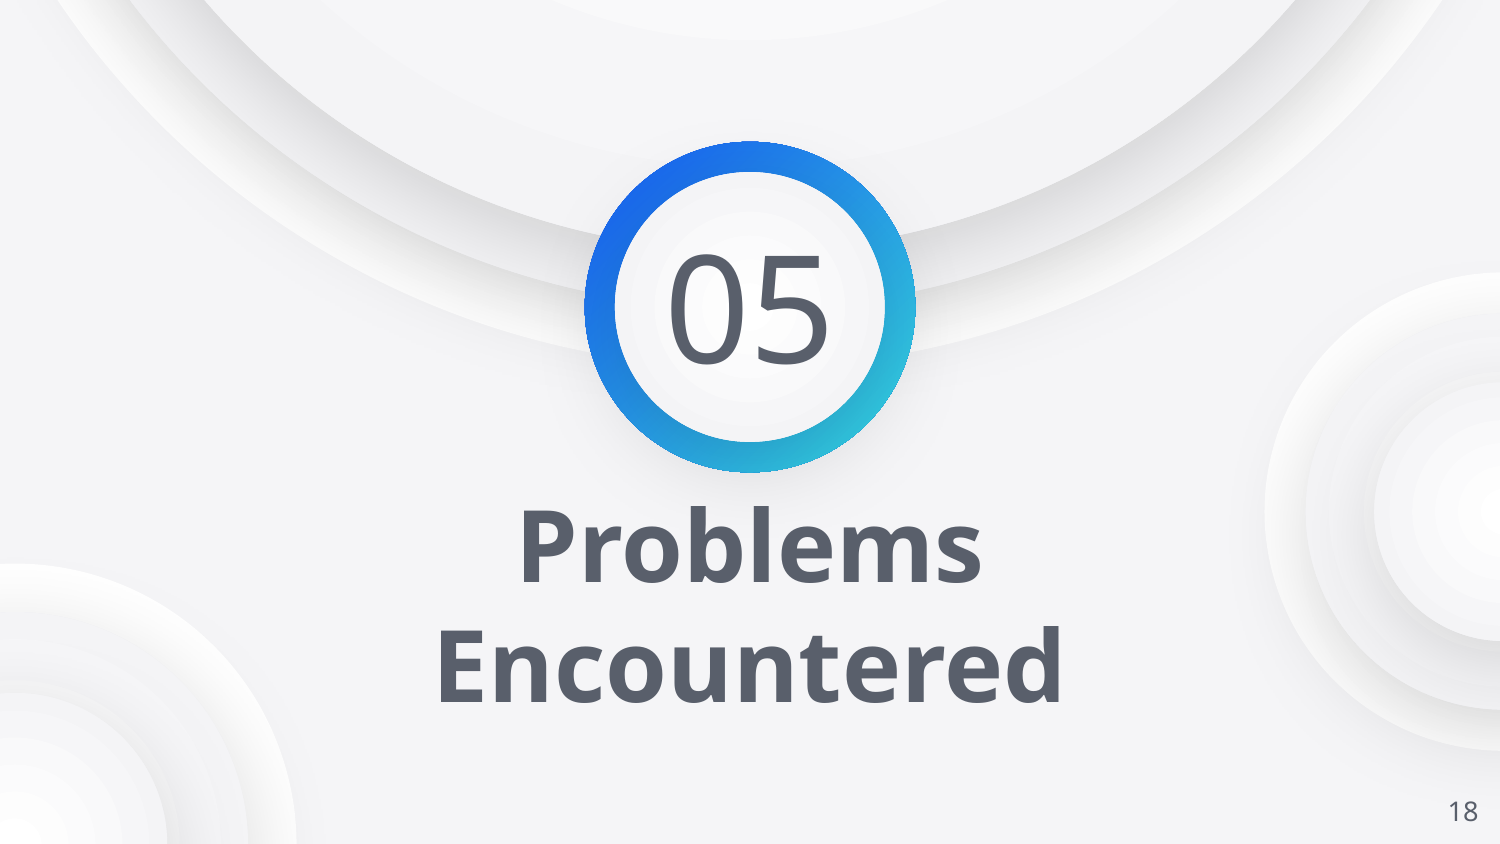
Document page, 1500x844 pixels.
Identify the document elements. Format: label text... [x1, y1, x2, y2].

text_box [628, 365, 872, 442]
text_box [631, 172, 869, 243]
title 05 [615, 243, 885, 365]
text_box [585, 141, 914, 297]
title Problems Encountered [389, 482, 1111, 723]
slide_number ‹#› [1403, 779, 1494, 844]
